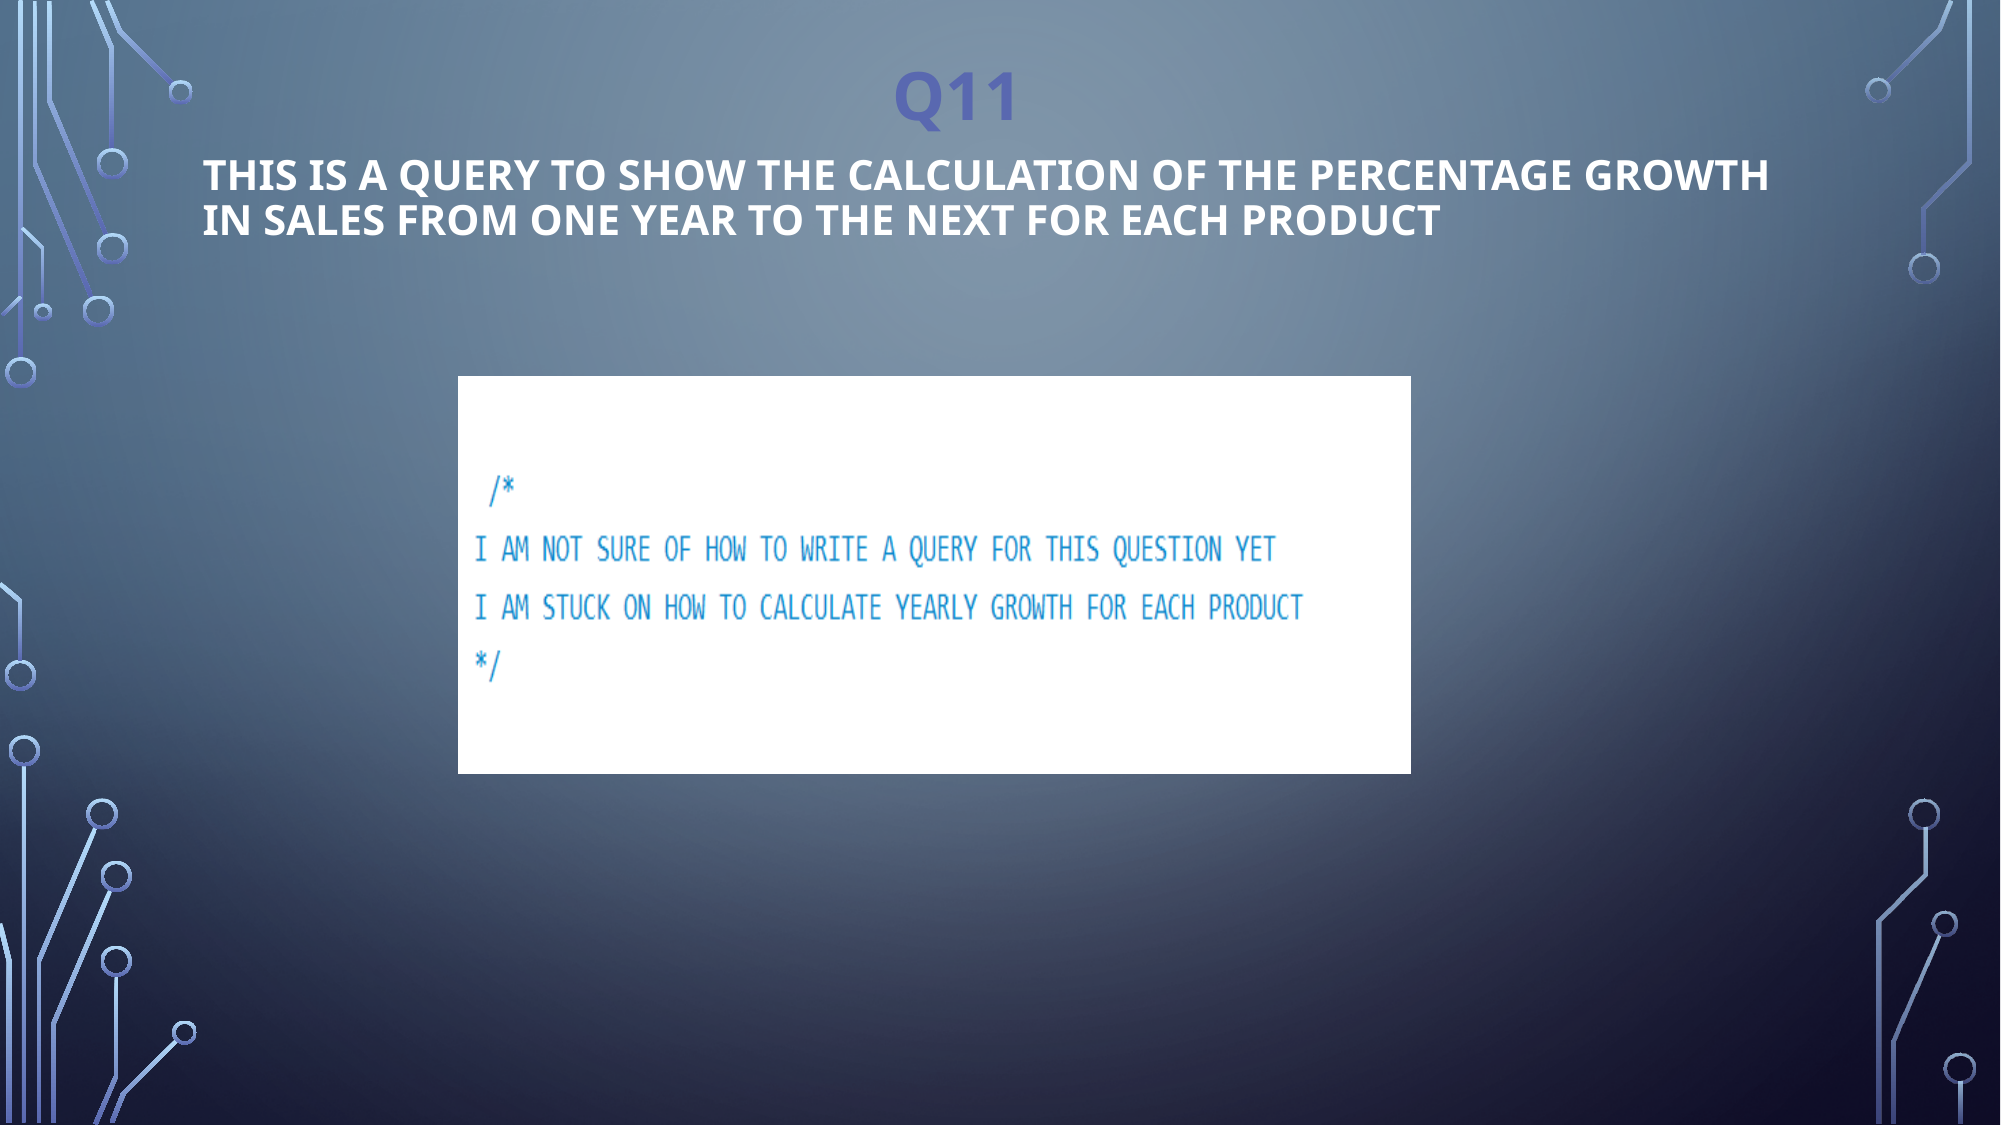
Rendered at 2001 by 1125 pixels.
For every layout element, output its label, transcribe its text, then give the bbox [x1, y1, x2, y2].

title THIS IS A QUERY TO SHOW THE CalculatION OF the percentage growth in sales from one year to the next for each product [187, 142, 1813, 308]
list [458, 375, 1412, 775]
text_box Q11 [877, 46, 1038, 141]
